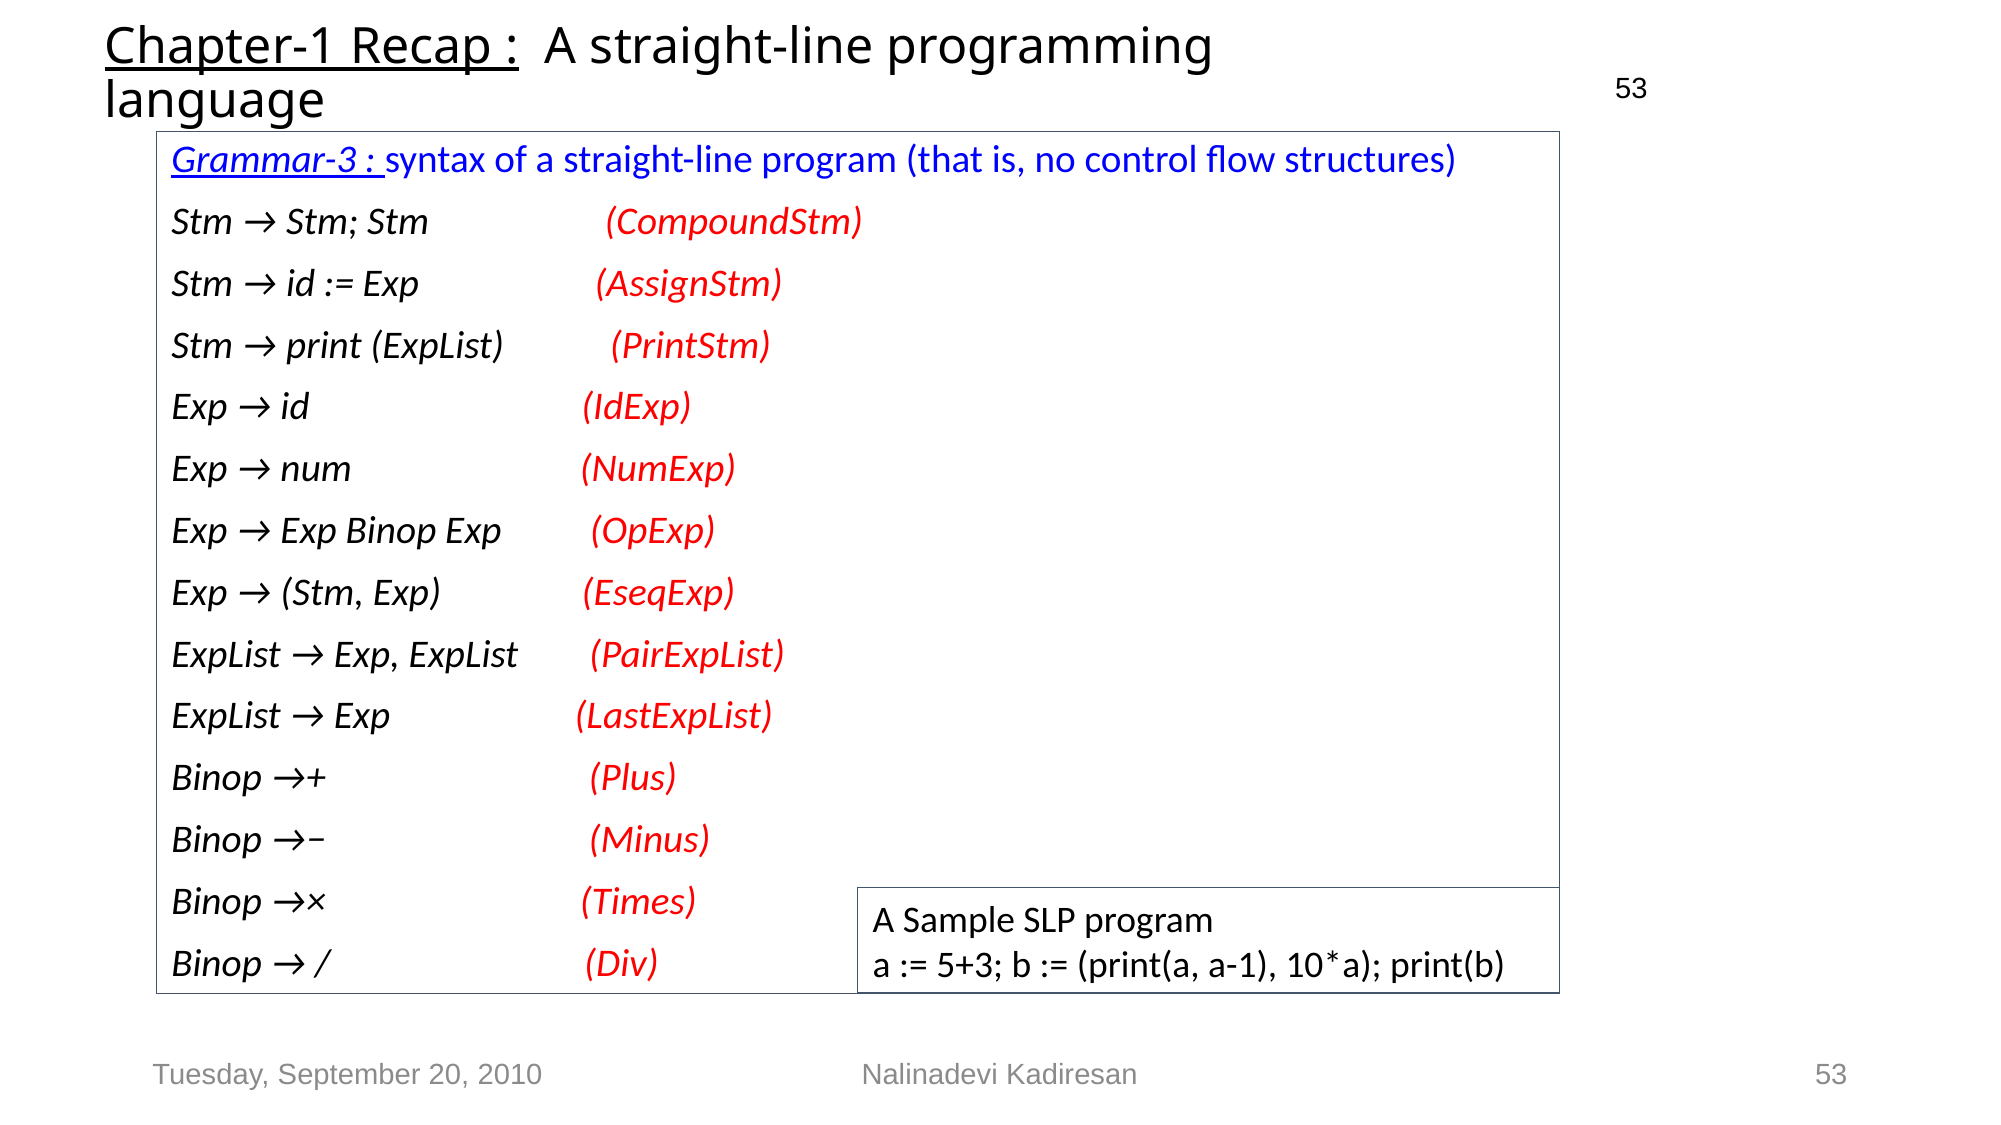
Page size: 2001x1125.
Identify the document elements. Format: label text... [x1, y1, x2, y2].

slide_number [137, 1042, 588, 1103]
footer Nalinadevi Kadiresan [662, 1042, 1338, 1103]
title Chapter-1 Recap : A straight-line programming language [89, 8, 1440, 141]
slide_number 53 [1412, 1042, 1863, 1103]
list Grammar-3 : syntax of a straight-line program (that is, no control flow structures) Stm → Stm; Stm (CompoundStm) Stm → id := Exp (AssignStm) Stm → print (ExpList) (PrintStm) Exp → id (IdExp) Exp → num (NumExp) Exp → Exp Binop Exp (OpExp) Exp → (Stm, Exp) (EseqExp) ExpList → Exp, ExpList (PairExpList) ExpList → Exp (LastExpList) Binop →+ (Plus) Binop →− (Minus) Binop →× (Times) Binop → / (Div) [156, 131, 1560, 994]
text_box 53 [1400, 62, 1663, 141]
text_box A Sample SLP program a := 5+3; b := (print(a, a-1), 10*a); print(b) [857, 887, 1560, 993]
